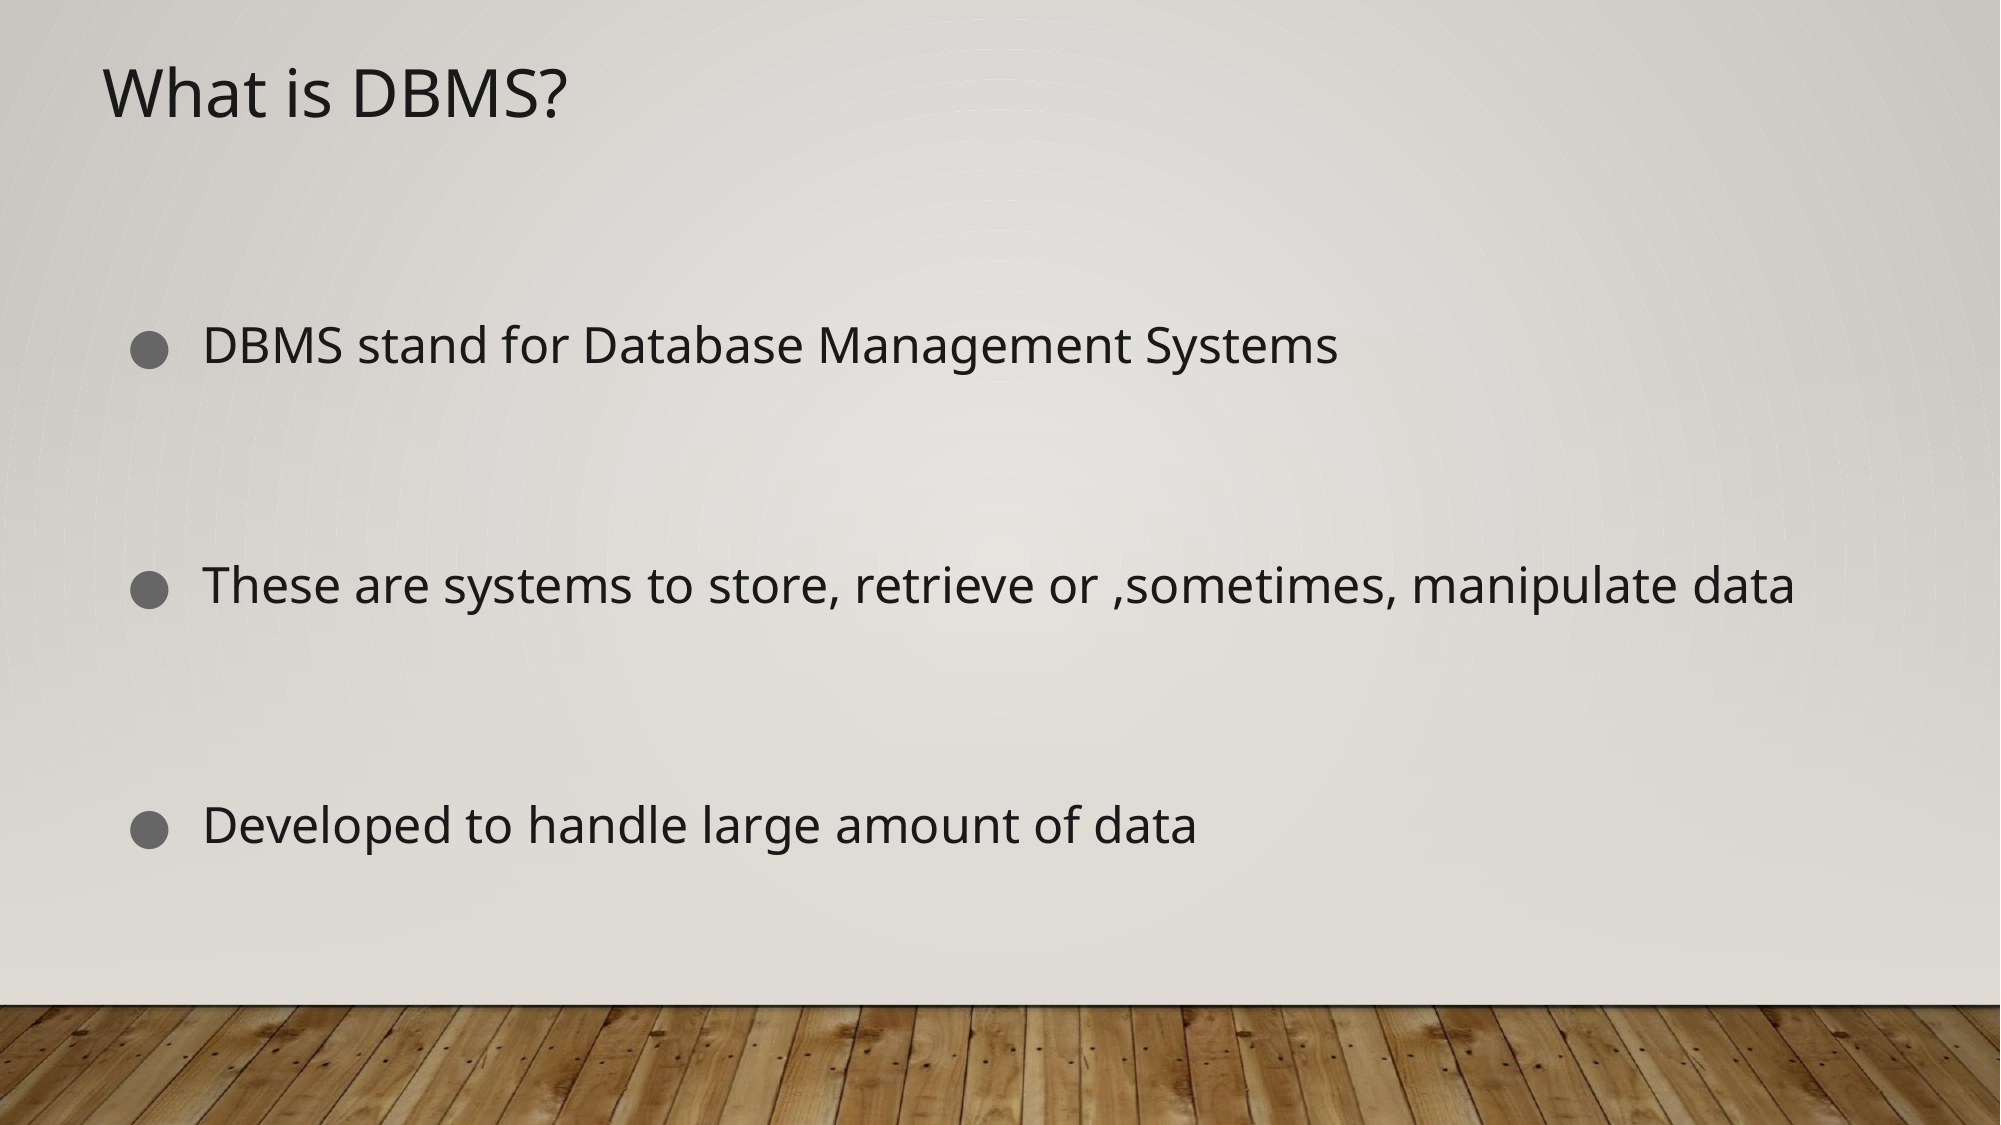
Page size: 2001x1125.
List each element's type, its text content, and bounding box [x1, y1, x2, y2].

picture [0, 1005, 2000, 1125]
text_box DBMS stand for Database Management Systems These are systems to store, retrieve or ,sometimes, manipulate data Developed to handle large amount of data [82, 293, 1893, 1041]
text_box What is DBMS? [82, 30, 1713, 147]
